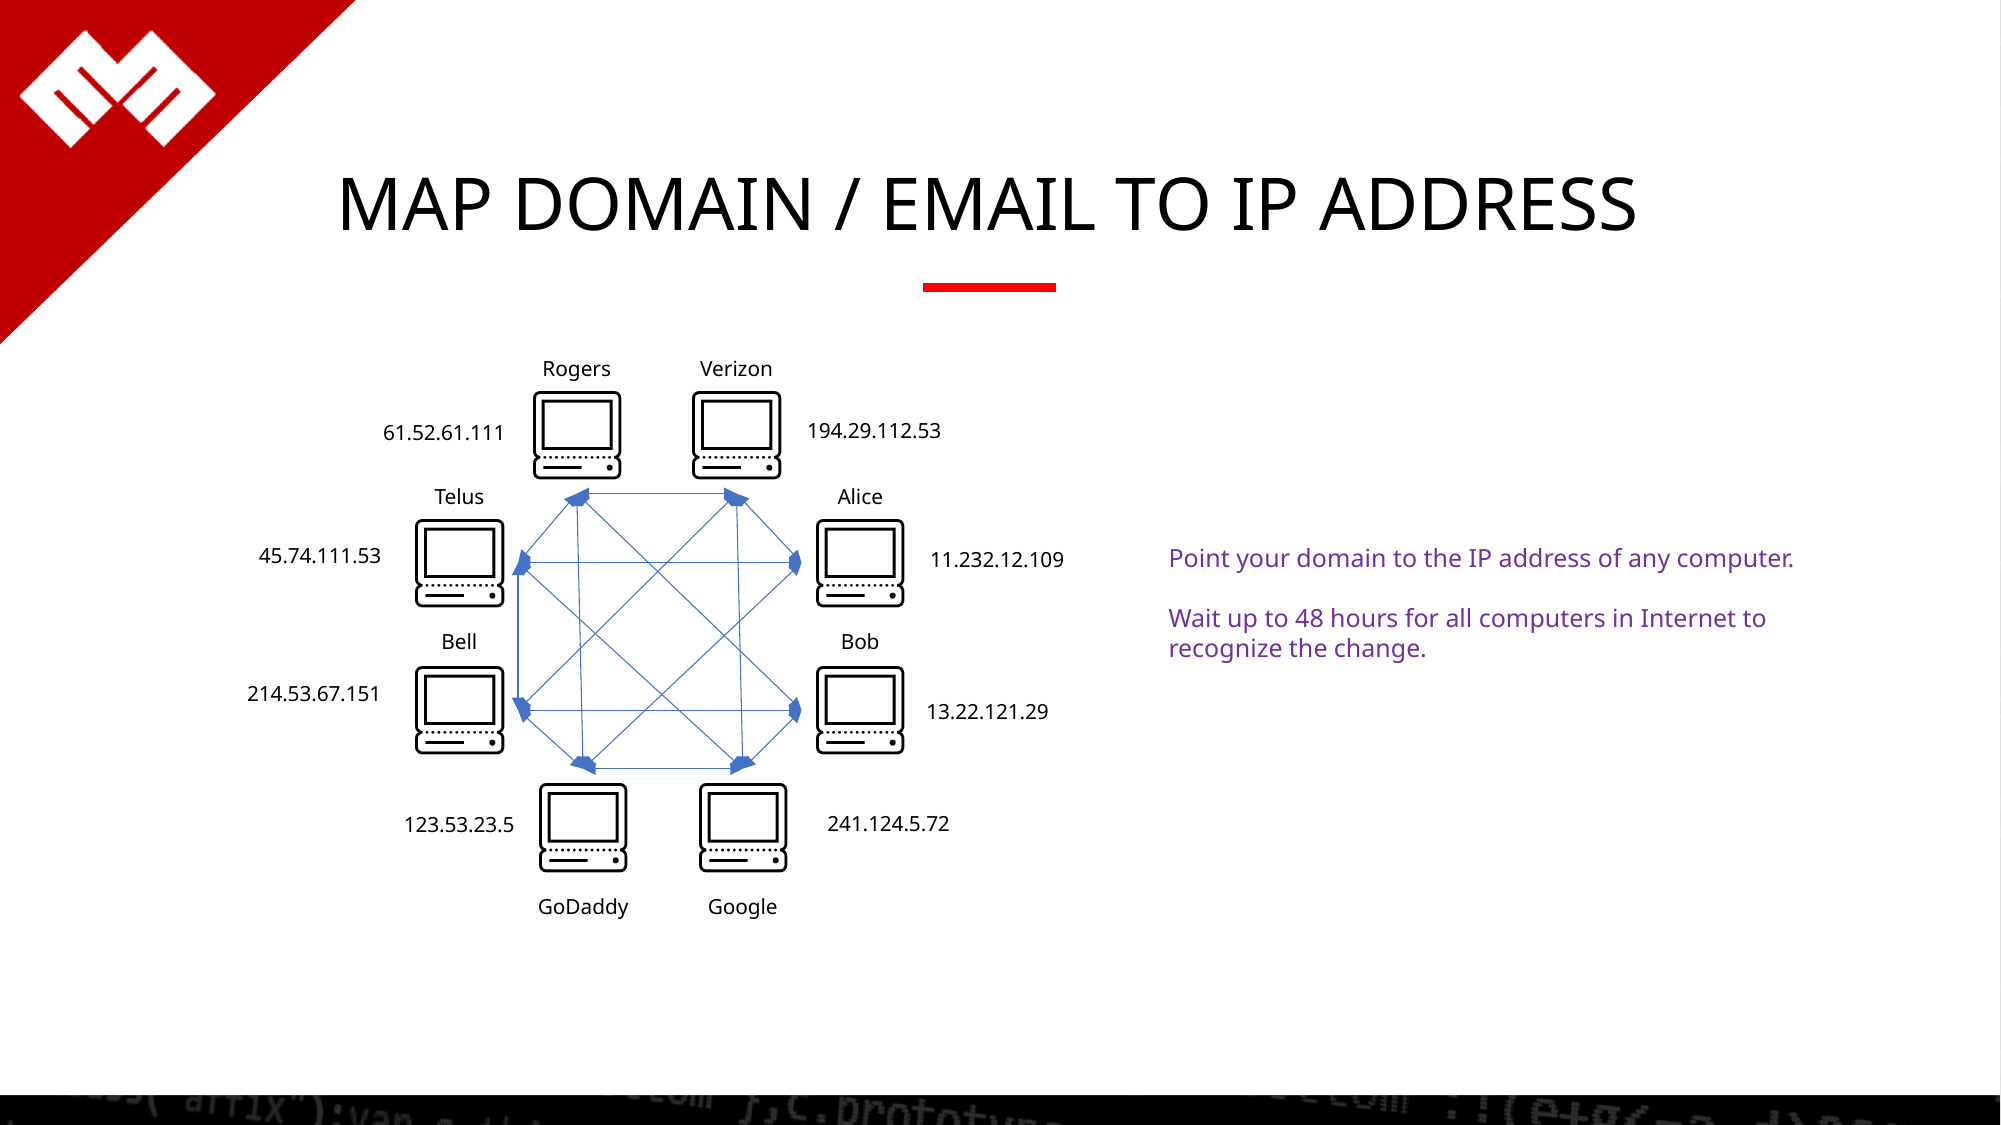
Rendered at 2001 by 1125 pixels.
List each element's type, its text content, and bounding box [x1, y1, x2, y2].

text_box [519, 563, 737, 711]
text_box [742, 709, 802, 769]
picture [524, 769, 642, 887]
text_box Rogers [527, 348, 626, 376]
picture [677, 376, 796, 493]
text_box 194.29.112.53 [796, 410, 957, 451]
text_box 13.22.121.29 [919, 691, 1064, 732]
text_box Telus [419, 476, 500, 504]
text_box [584, 563, 743, 768]
text_box Bell [426, 622, 493, 651]
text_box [736, 493, 802, 563]
text_box Point your domain to the IP address of any computer. Wait up to 48 hours for all computers in Internet to recognize the change. [1153, 535, 1844, 670]
text_box Bob [825, 622, 895, 651]
text_box 61.52.61.111 [367, 412, 518, 453]
picture [0, 0, 2001, 1125]
text_box 241.124.5.72 [812, 803, 965, 844]
text_box 11.232.12.109 [919, 539, 1079, 580]
text_box Alice [822, 476, 898, 504]
picture [684, 651, 919, 887]
text_box 123.53.23.5 [389, 803, 524, 844]
picture [400, 651, 518, 769]
text_box 214.53.67.151 [232, 672, 396, 713]
text_box 45.74.111.53 [243, 535, 396, 575]
text_box MAP DOMAIN / EMAIL TO IP ADDRESS [287, 149, 1689, 253]
picture [12, 29, 221, 152]
picture [802, 504, 919, 622]
text_box Google [693, 887, 793, 926]
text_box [518, 493, 736, 562]
text_box Verizon [685, 348, 788, 376]
text_box [923, 283, 1056, 292]
text_box GoDaddy [522, 886, 644, 926]
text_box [743, 563, 802, 709]
picture [400, 504, 518, 622]
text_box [518, 709, 584, 769]
picture [518, 376, 636, 493]
